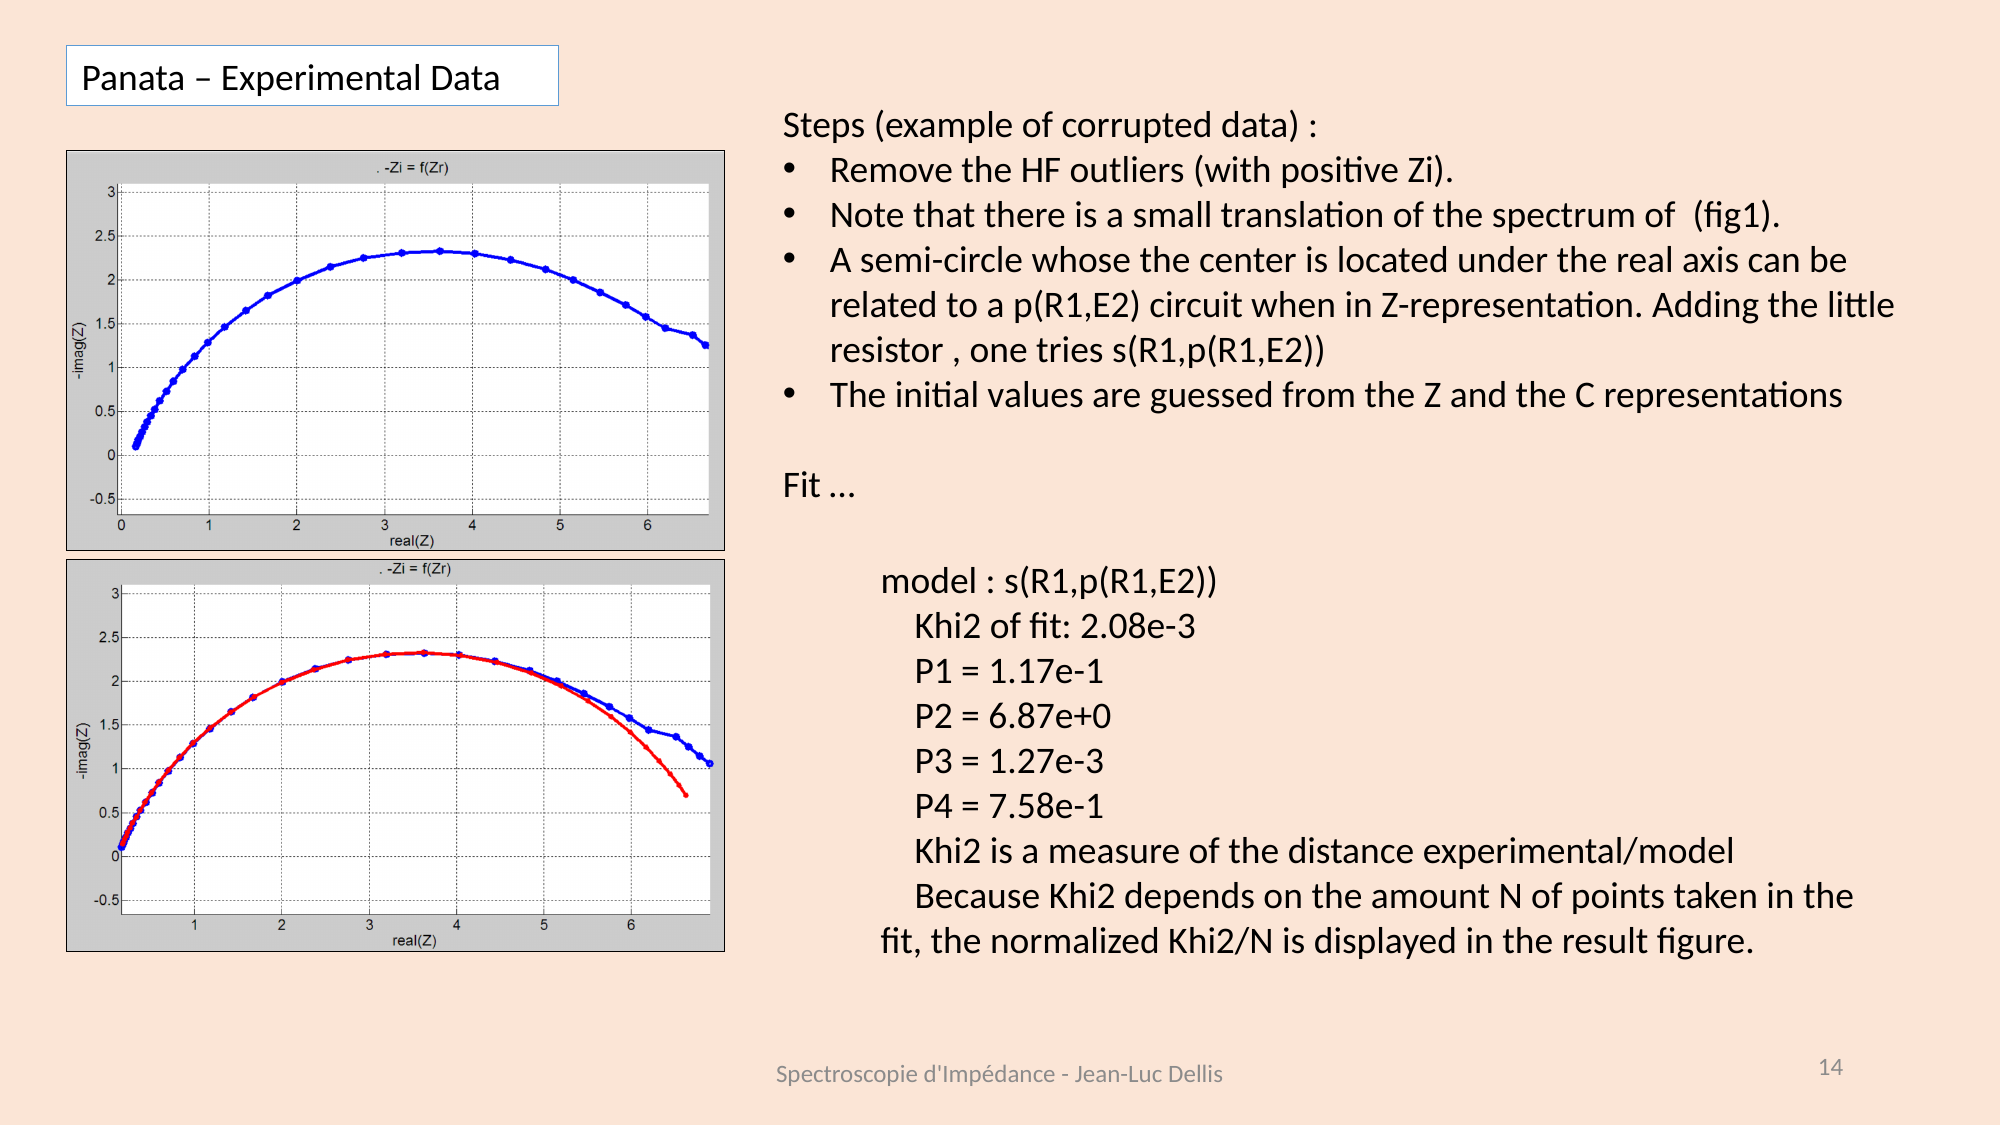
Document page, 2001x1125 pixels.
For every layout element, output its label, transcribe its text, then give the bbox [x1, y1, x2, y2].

text_box Panata – Experimental Data [66, 45, 559, 106]
slide_number 14 [1408, 1036, 1859, 1096]
footer Spectroscopie d'Impédance - Jean-Luc Dellis [662, 1042, 1338, 1103]
picture [66, 150, 725, 551]
picture [66, 559, 725, 952]
text_box model : s(R1,p(R1,E2)) Khi2 of fit: 2.08e-3 P1 = 1.17e-1 P2 = 6.87e+0 P3 = 1.27e-3 P4 = 7.58e-1 Khi2 is a measure of the distance experimental/model Because Khi2 depends on the amount N of points taken in the fit, the normalized Khi2/N is displayed in the result figure. [865, 504, 1918, 969]
